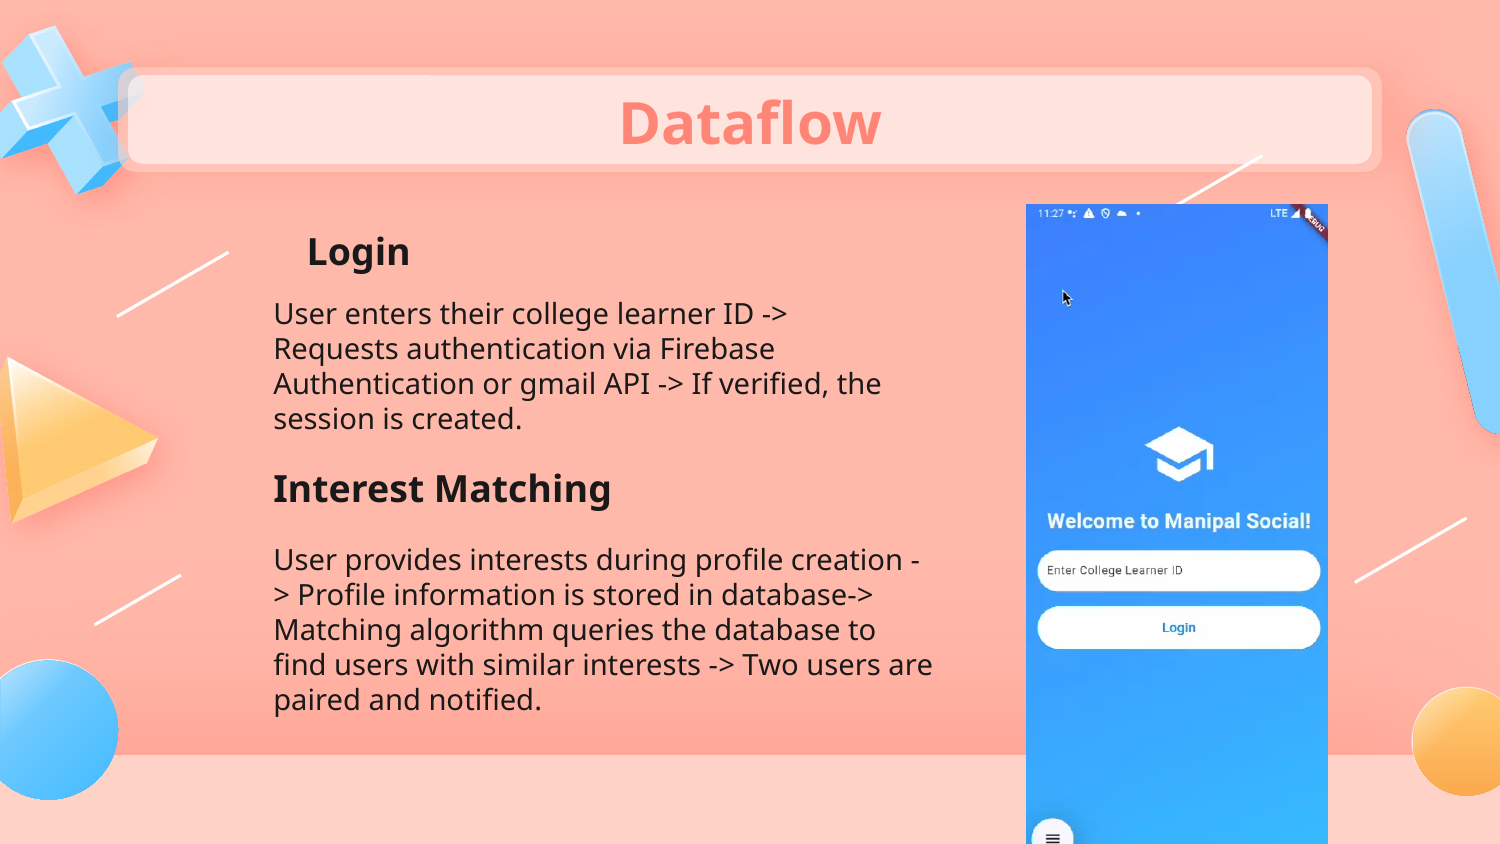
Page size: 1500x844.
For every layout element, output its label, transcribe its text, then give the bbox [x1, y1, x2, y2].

title Interest Matching [258, 456, 835, 519]
title Login [55, 222, 427, 278]
subtitle User provides interests during profile creation -> Profile information is stored in database-> Matching algorithm queries the database to find users with similar interests -> Two users are paired and notified. [258, 526, 949, 621]
picture [0, 340, 174, 540]
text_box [116, 251, 229, 317]
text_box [1095, 155, 1263, 202]
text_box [1354, 517, 1467, 583]
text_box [94, 574, 182, 626]
picture [1407, 89, 1500, 455]
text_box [117, 67, 1383, 173]
subtitle User enters their college learner ID -> Requests authentication via Firebase Authentication or gmail API -> If verified, the session is created. [258, 280, 918, 375]
picture [0, 10, 161, 210]
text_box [1025, 203, 1329, 844]
